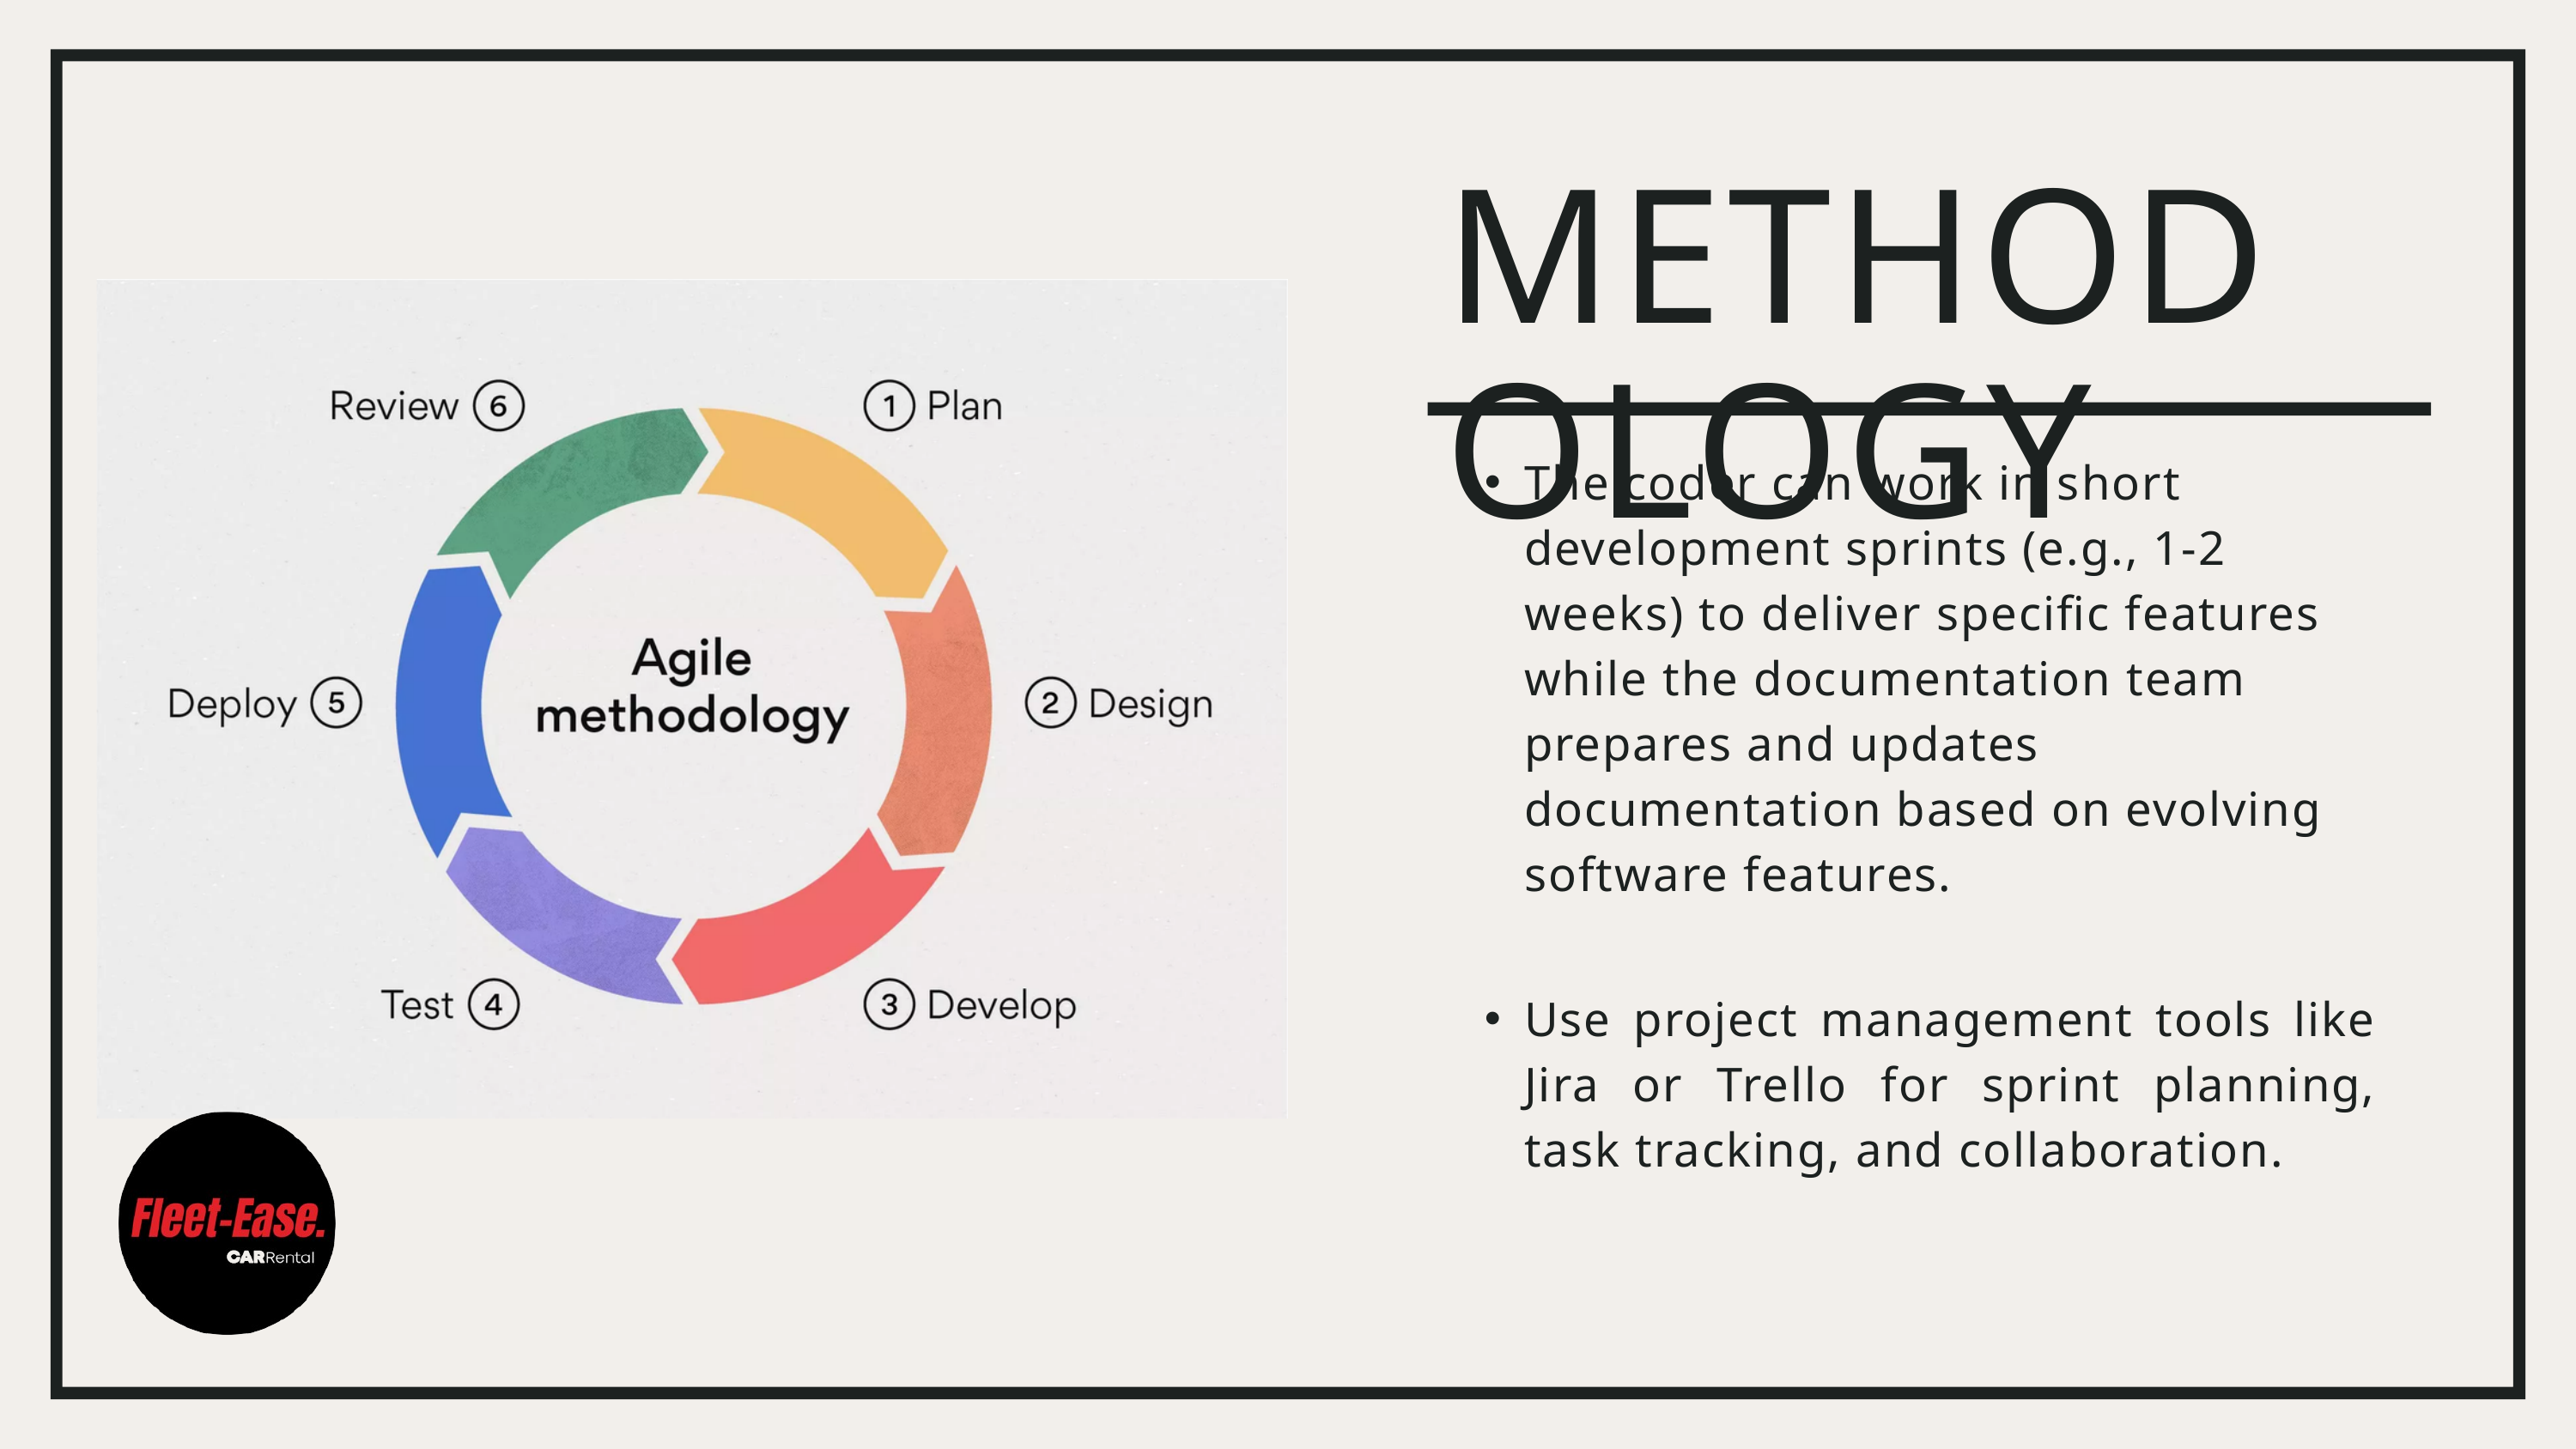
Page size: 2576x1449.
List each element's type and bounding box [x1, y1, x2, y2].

text_box [25, 1022, 428, 1424]
text_box [50, 49, 2526, 1400]
